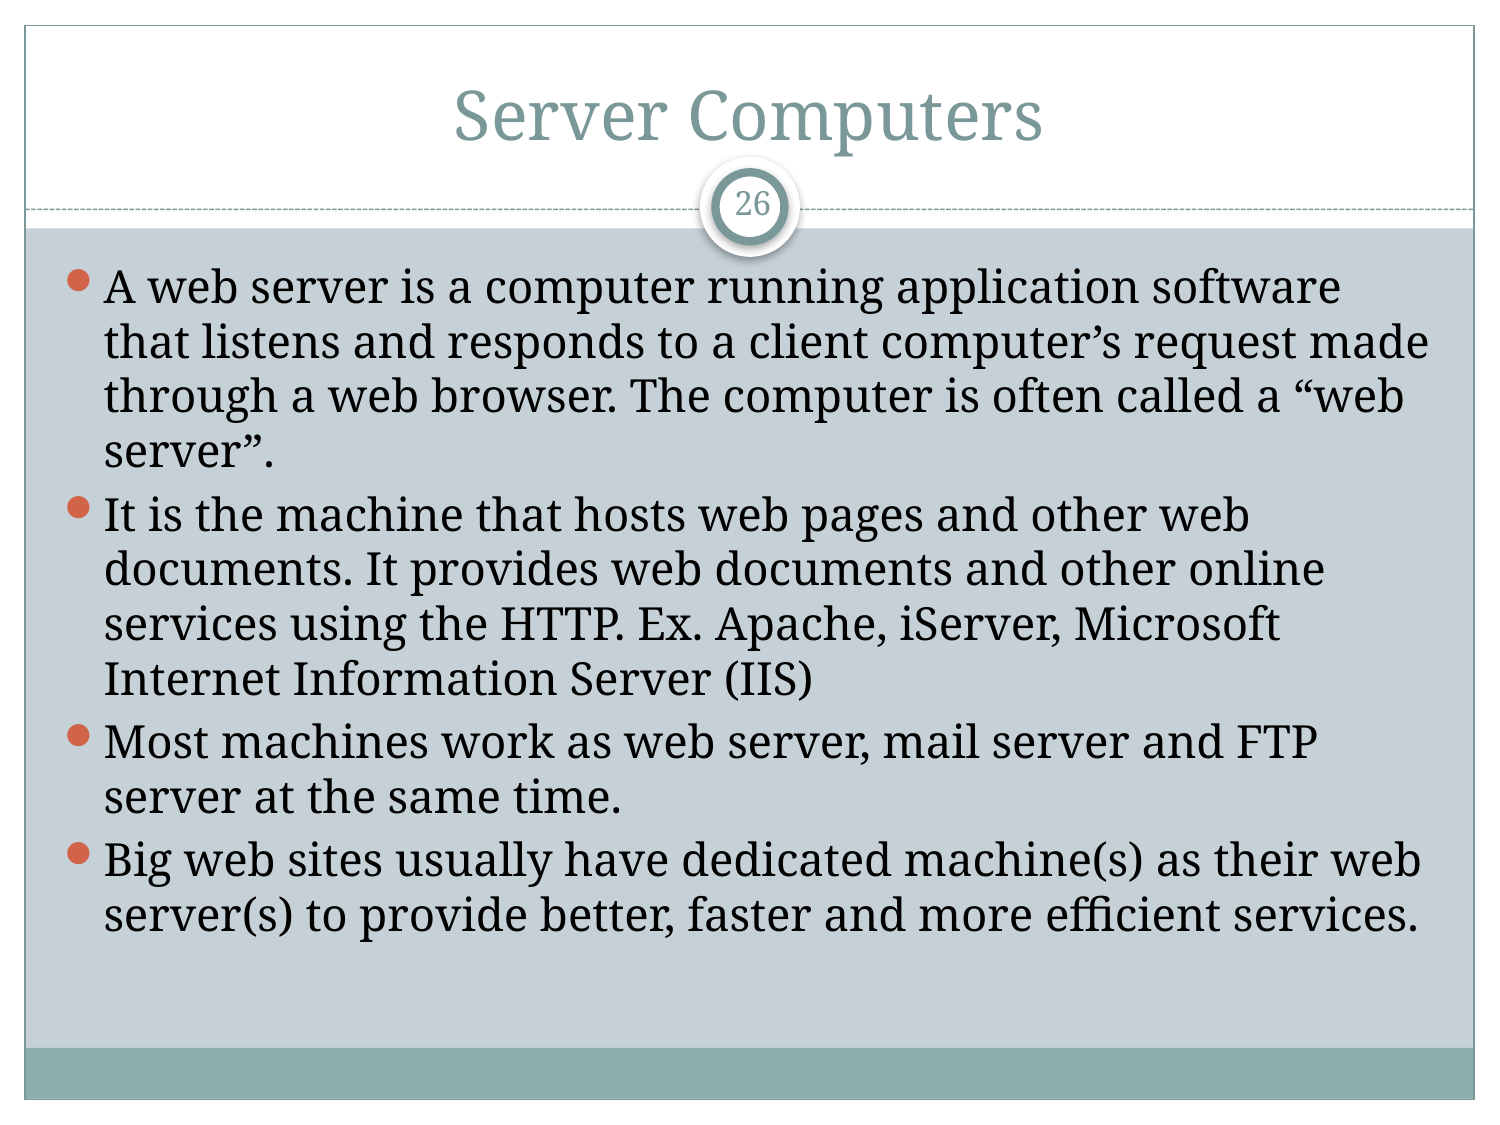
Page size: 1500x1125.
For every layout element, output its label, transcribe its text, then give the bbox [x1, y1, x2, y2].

slide_number 26 [715, 168, 791, 241]
title Server Computers [49, 37, 1450, 162]
list A web server is a computer running application software that listens and responds to a client computer’s request made through a web browser. The computer is often called a “web server”. It is the machine that hosts web pages and other web documents. It provides web documents and other online services using the HTTP. Ex. Apache, iServer, Microsoft Internet Information Server (IIS) Most machines work as web server, mail server and FTP server at the same time. Big web sites usually have dedicated machine(s) as their web server(s) to provide better, faster and more efficient services. [49, 250, 1445, 1001]
